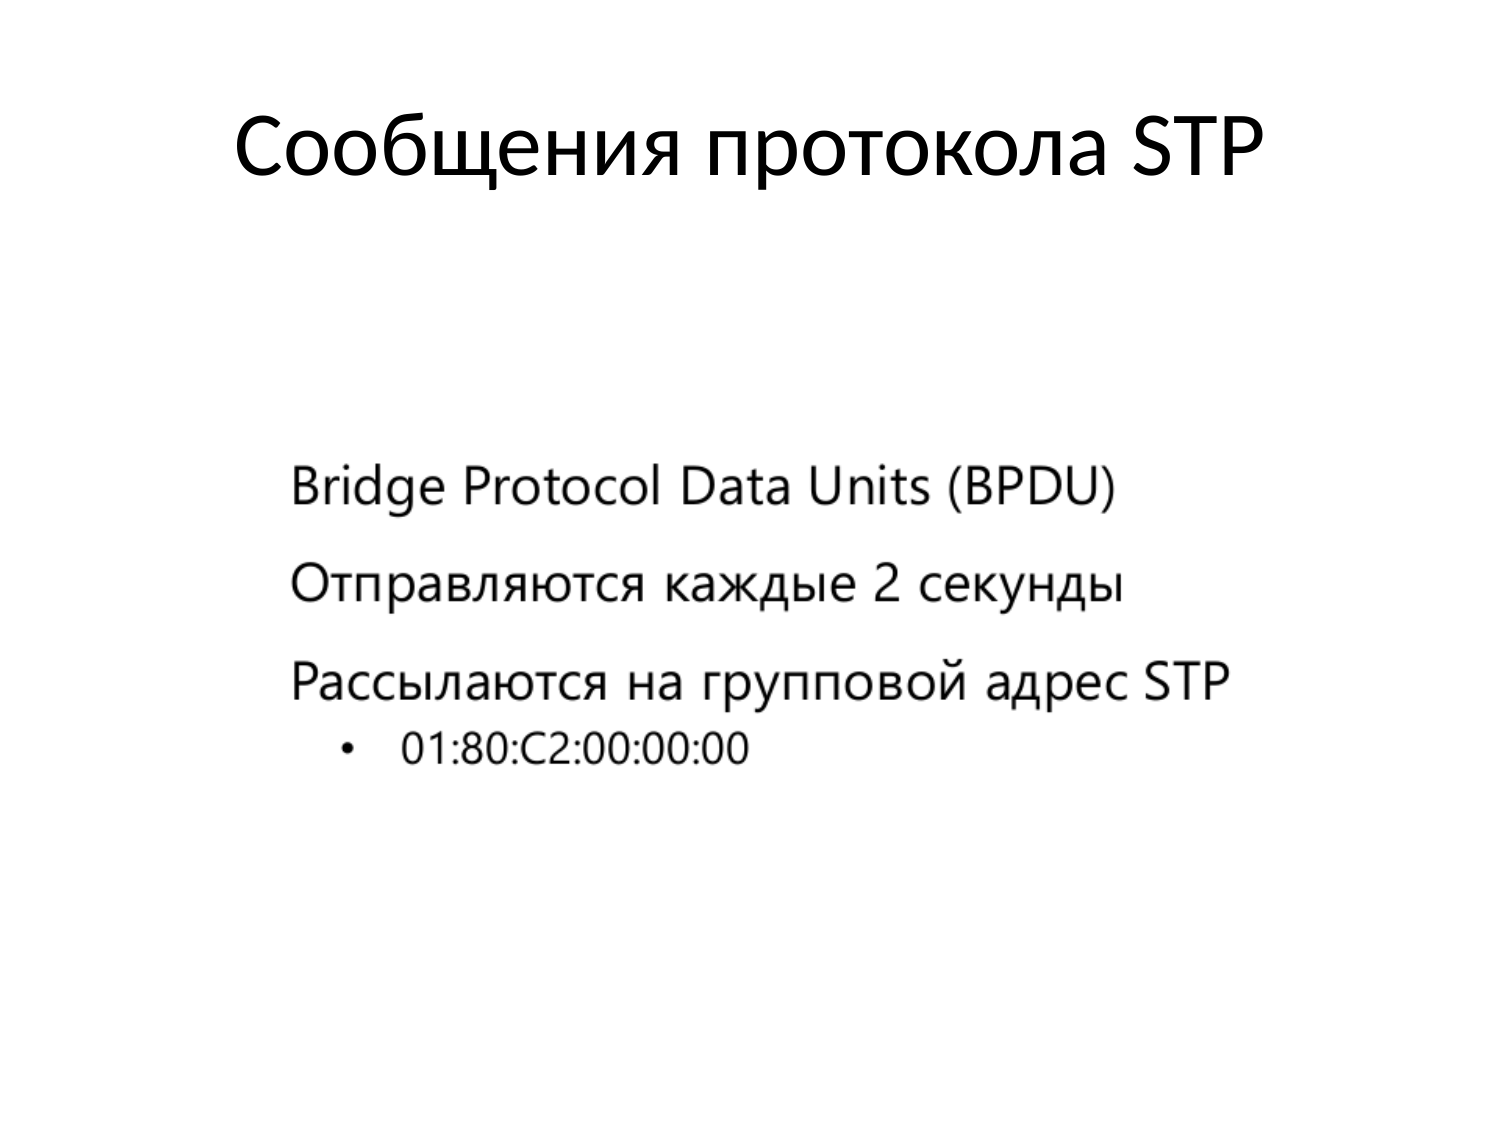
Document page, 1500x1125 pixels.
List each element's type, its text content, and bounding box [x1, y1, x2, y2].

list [231, 406, 1269, 862]
title Сообщения протокола STP [75, 45, 1425, 233]
